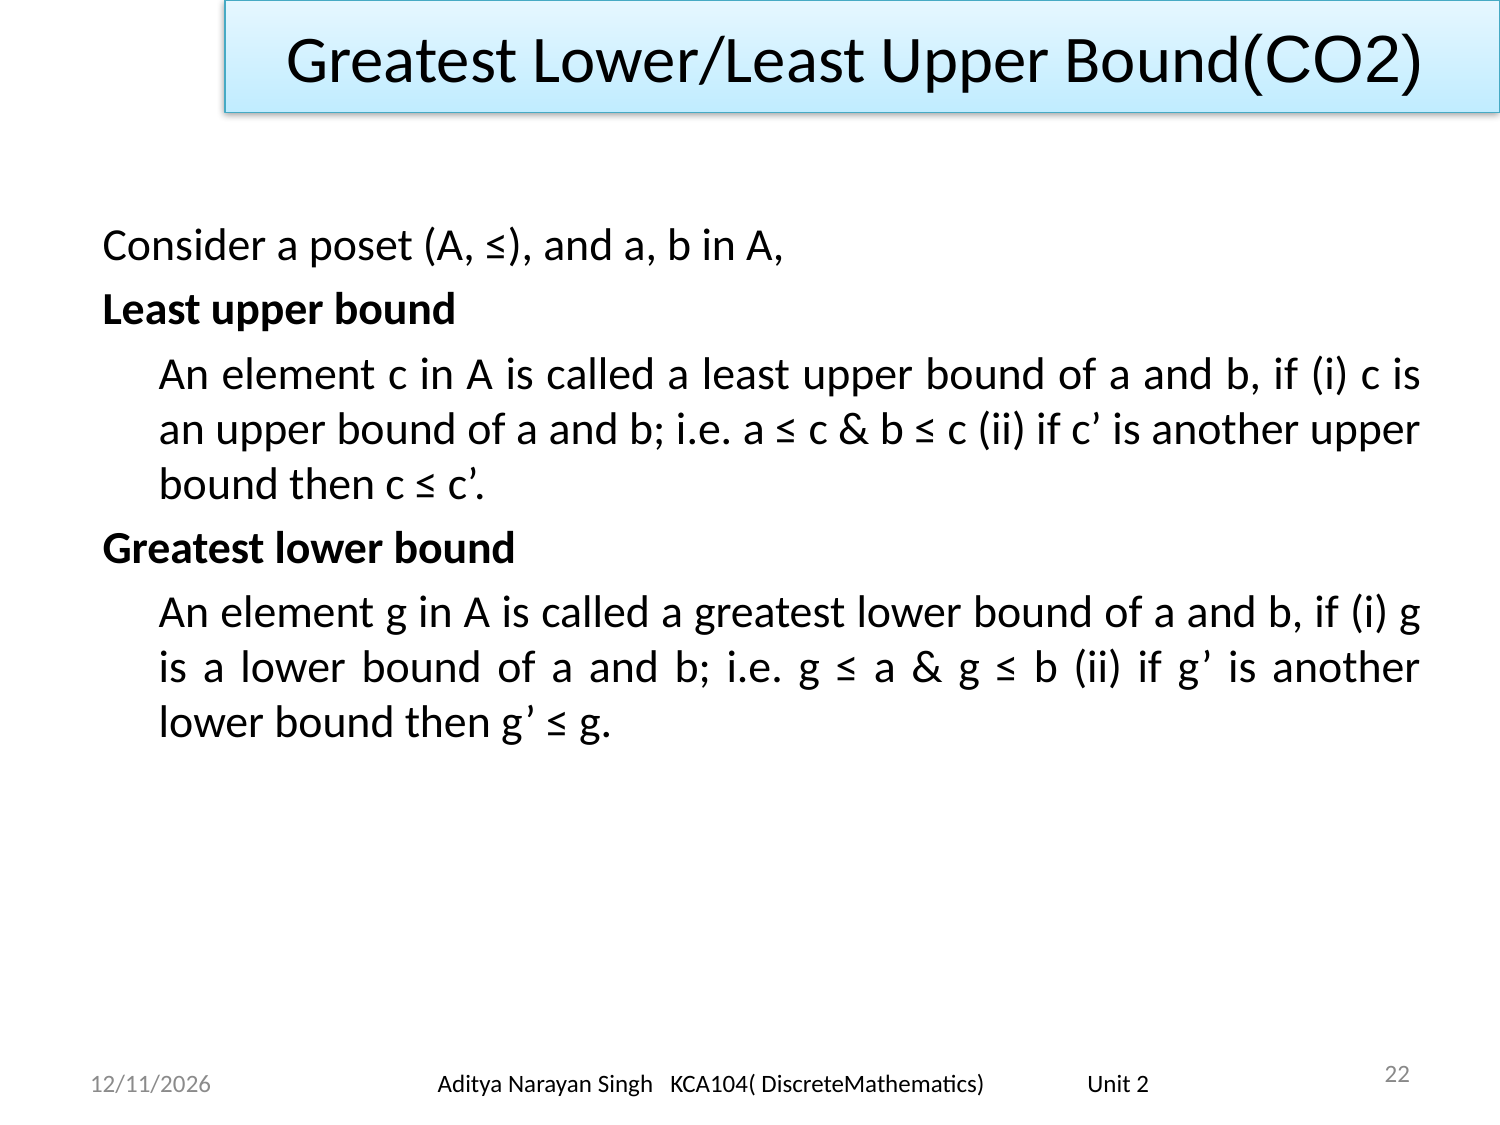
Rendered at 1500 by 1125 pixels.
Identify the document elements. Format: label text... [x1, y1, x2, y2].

list Consider a poset (A, ≤), and a, b in A, Least upper bound An element c in A is called a least upper bound of a and b, if (i) c is an upper bound of a and b; i.e. a ≤ c & b ≤ c (ii) if c’ is another upper bound then c ≤ c’. Greatest lower bound An element g in A is called a greatest lower bound of a and b, if (i) g is a lower bound of a and b; i.e. g ≤ a & g ≤ b (ii) if g’ is another lower bound then g’ ≤ g. [87, 207, 1438, 950]
footer Aditya Narayan Singh KCA104( DiscreteMathematics) Unit 2 [387, 1052, 1213, 1113]
slide_number 22 [1074, 1042, 1425, 1103]
text_box Greatest Lower/Least Upper Bound(CO2) [224, 0, 1500, 113]
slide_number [75, 1052, 387, 1113]
